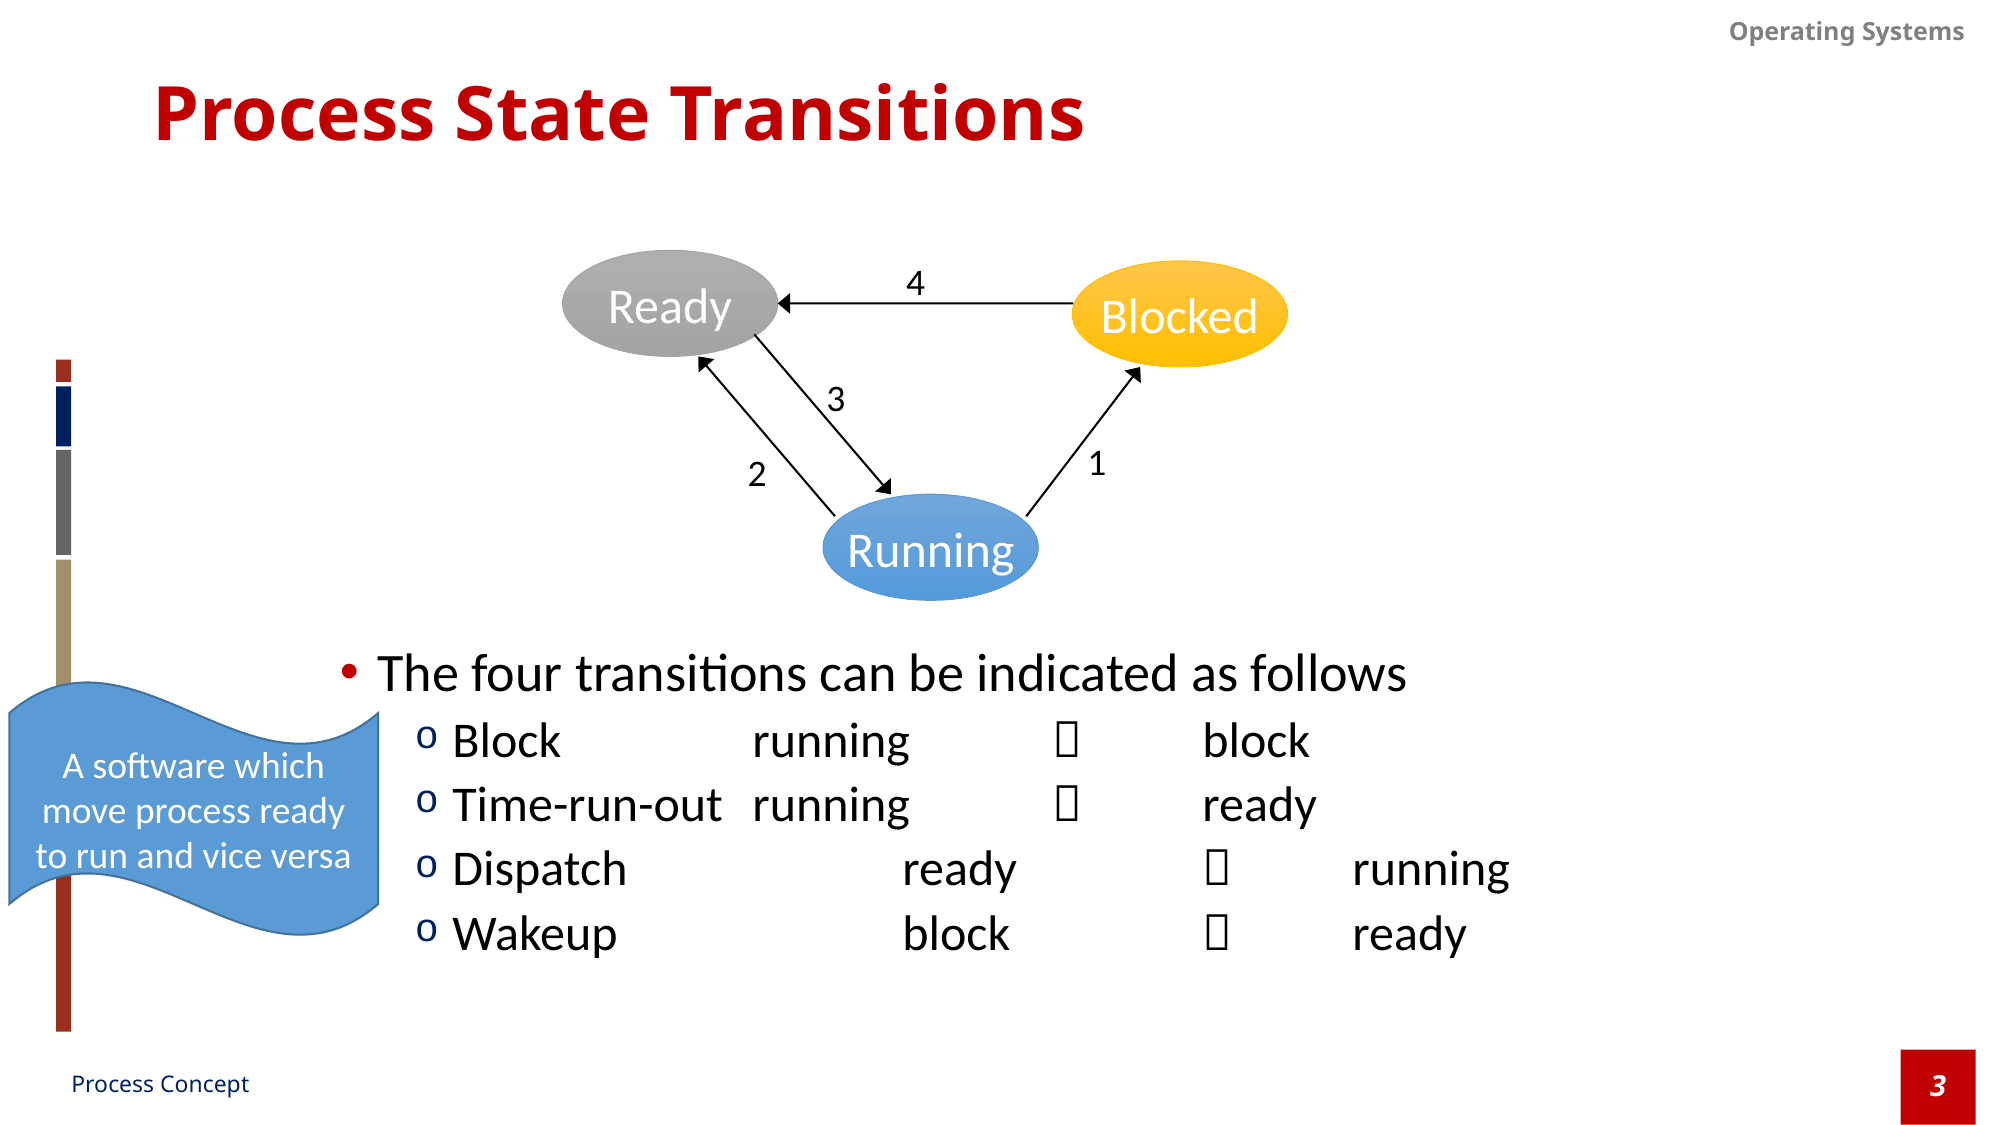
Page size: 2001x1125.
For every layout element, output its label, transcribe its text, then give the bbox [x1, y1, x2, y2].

text_box A software which move process ready to run and vice versa [8, 681, 380, 936]
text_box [562, 250, 1288, 601]
title Process State Transitions [137, 7, 1863, 226]
list The four transitions can be indicated as follows Block running  block Time-run-out running  ready Dispatch ready  running Wakeup block  ready [324, 637, 1675, 1006]
